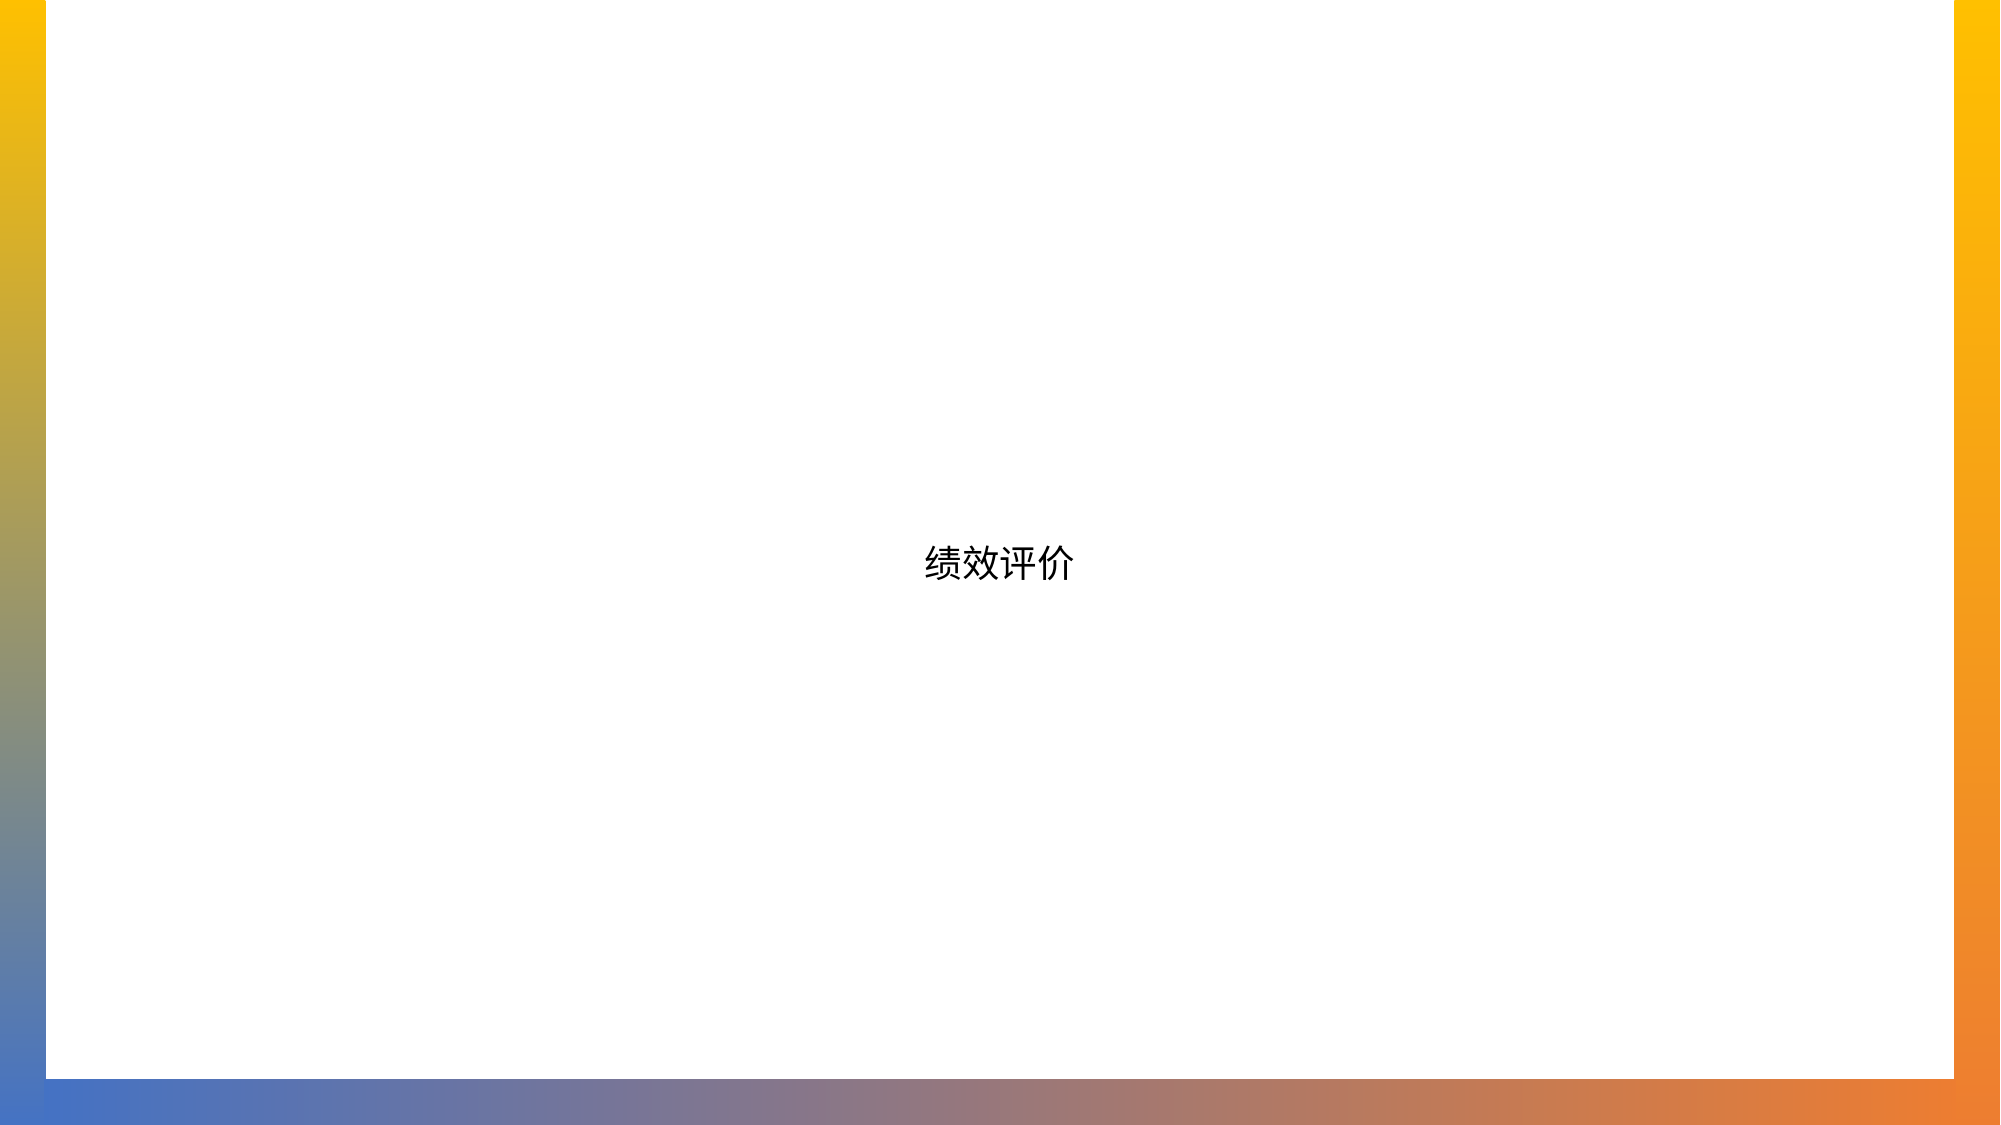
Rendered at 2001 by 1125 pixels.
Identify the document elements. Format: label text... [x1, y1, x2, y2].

text_box [1953, 0, 2000, 1125]
text_box 绩效评价 [910, 532, 1090, 592]
text_box [0, 0, 46, 1125]
text_box [44, 1078, 1956, 1125]
